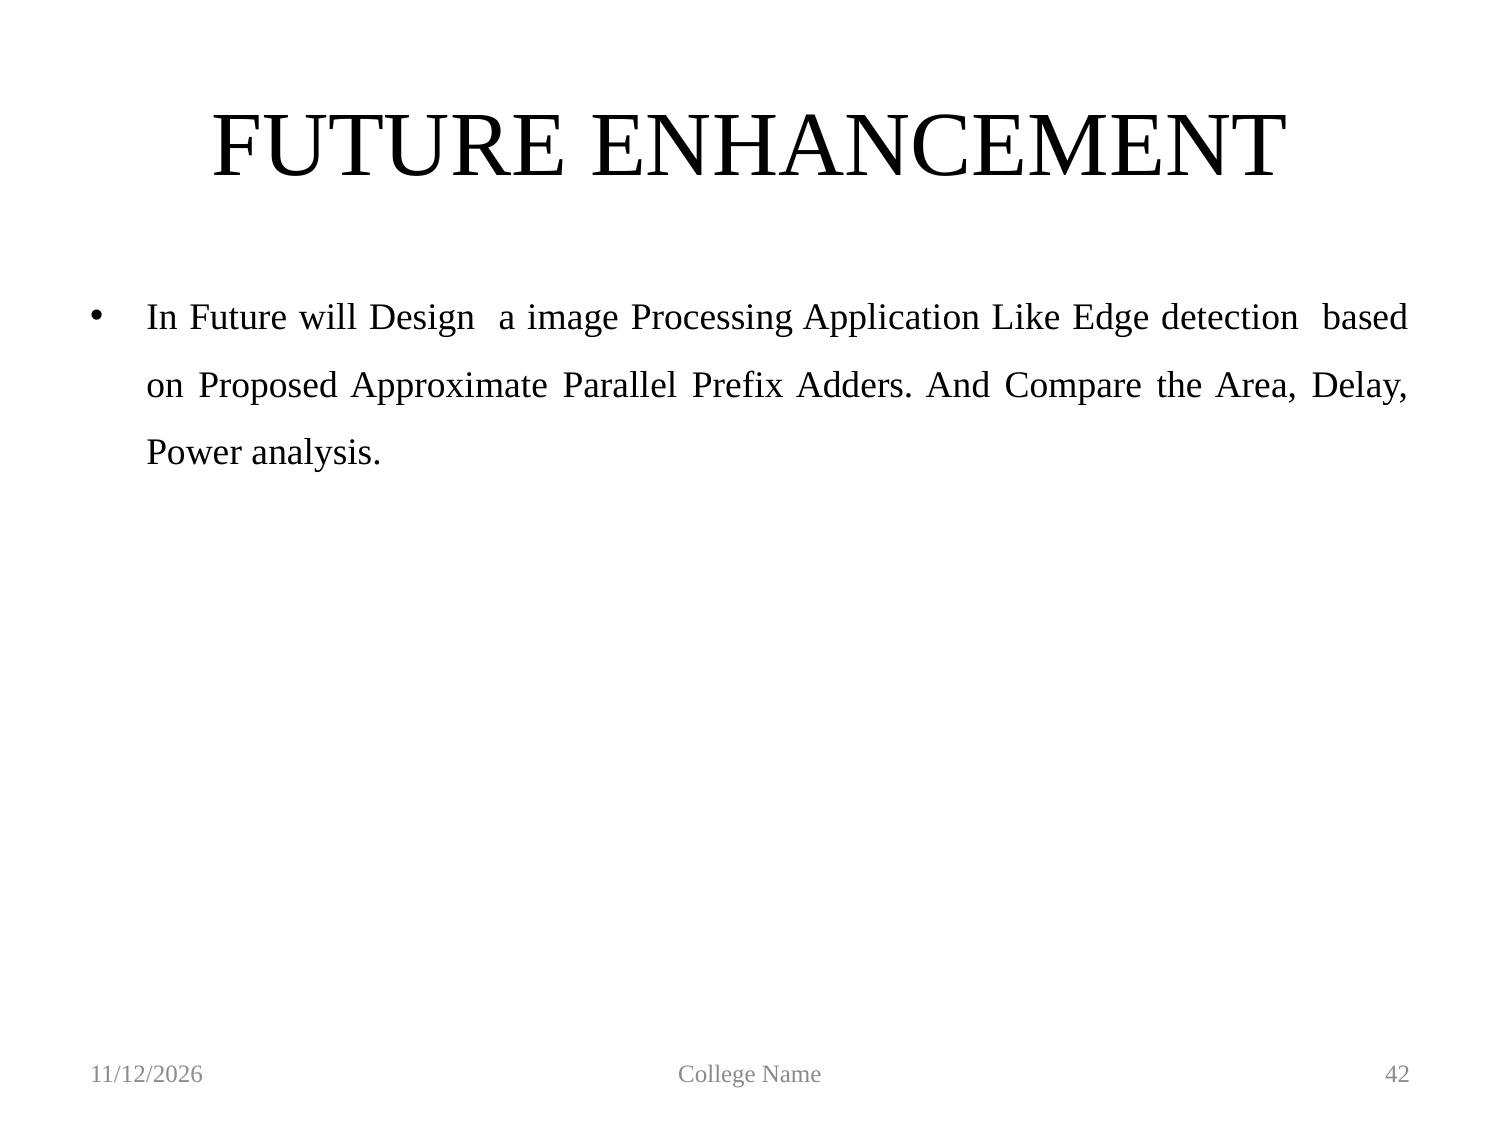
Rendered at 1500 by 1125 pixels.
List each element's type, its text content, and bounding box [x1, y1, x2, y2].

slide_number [75, 1042, 425, 1103]
footer College Name [512, 1042, 988, 1103]
title FUTURE ENHANCEMENT [75, 45, 1425, 233]
slide_number 42 [1074, 1042, 1425, 1103]
list In Future will Design a image Processing Application Like Edge detection based on Proposed Approximate Parallel Prefix Adders. And Compare the Area, Delay, Power analysis. [75, 262, 1425, 1005]
